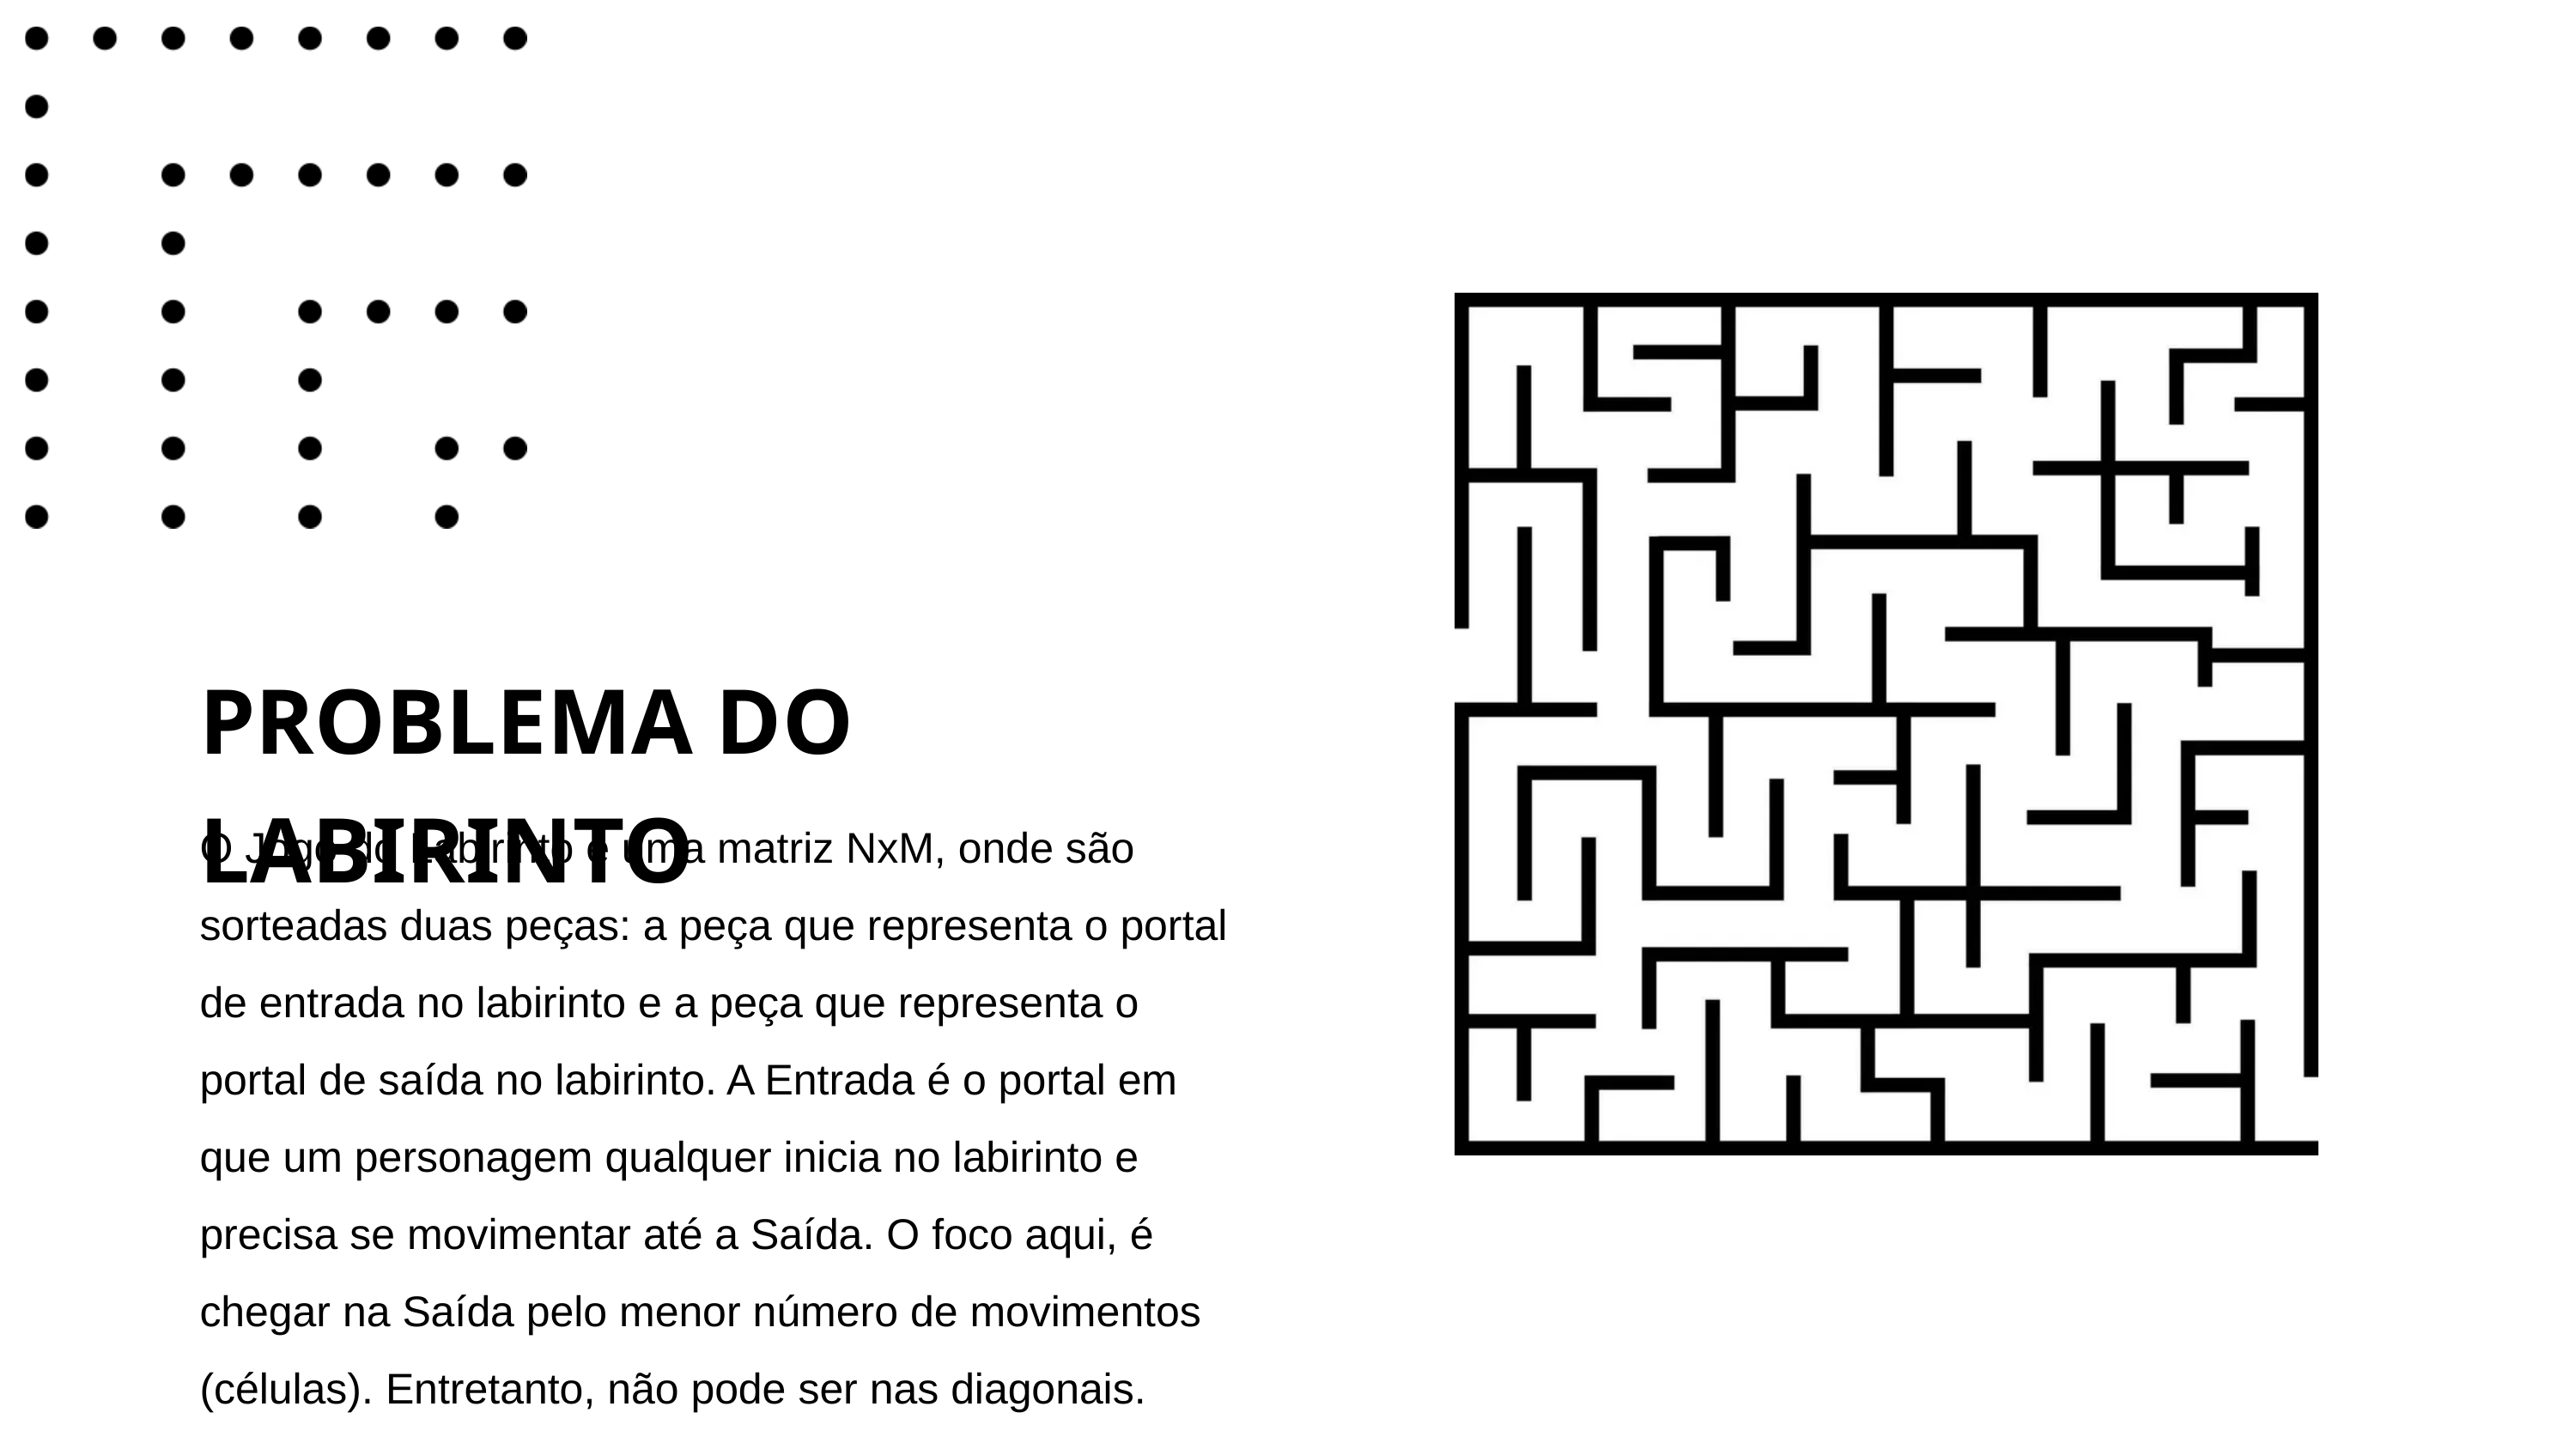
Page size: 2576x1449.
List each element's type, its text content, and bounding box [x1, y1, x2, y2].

text_box O Jogo do Labirinto é uma matriz NxM, onde são sorteadas duas peças: a peça que representa o portal de entrada no labirinto e a peça que representa o portal de saída no labirinto. A Entrada é o portal em que um personagem qualquer inicia no labirinto e precisa se movimentar até a Saída. O foco aqui, é chegar na Saída pelo menor número de movimentos (células). Entretanto, não pode ser nas diagonais. [199, 794, 1255, 1413]
picture [1455, 293, 2318, 1156]
text_box [25, 27, 527, 529]
text_box PROBLEMA DO LABIRINTO [199, 643, 1369, 1107]
